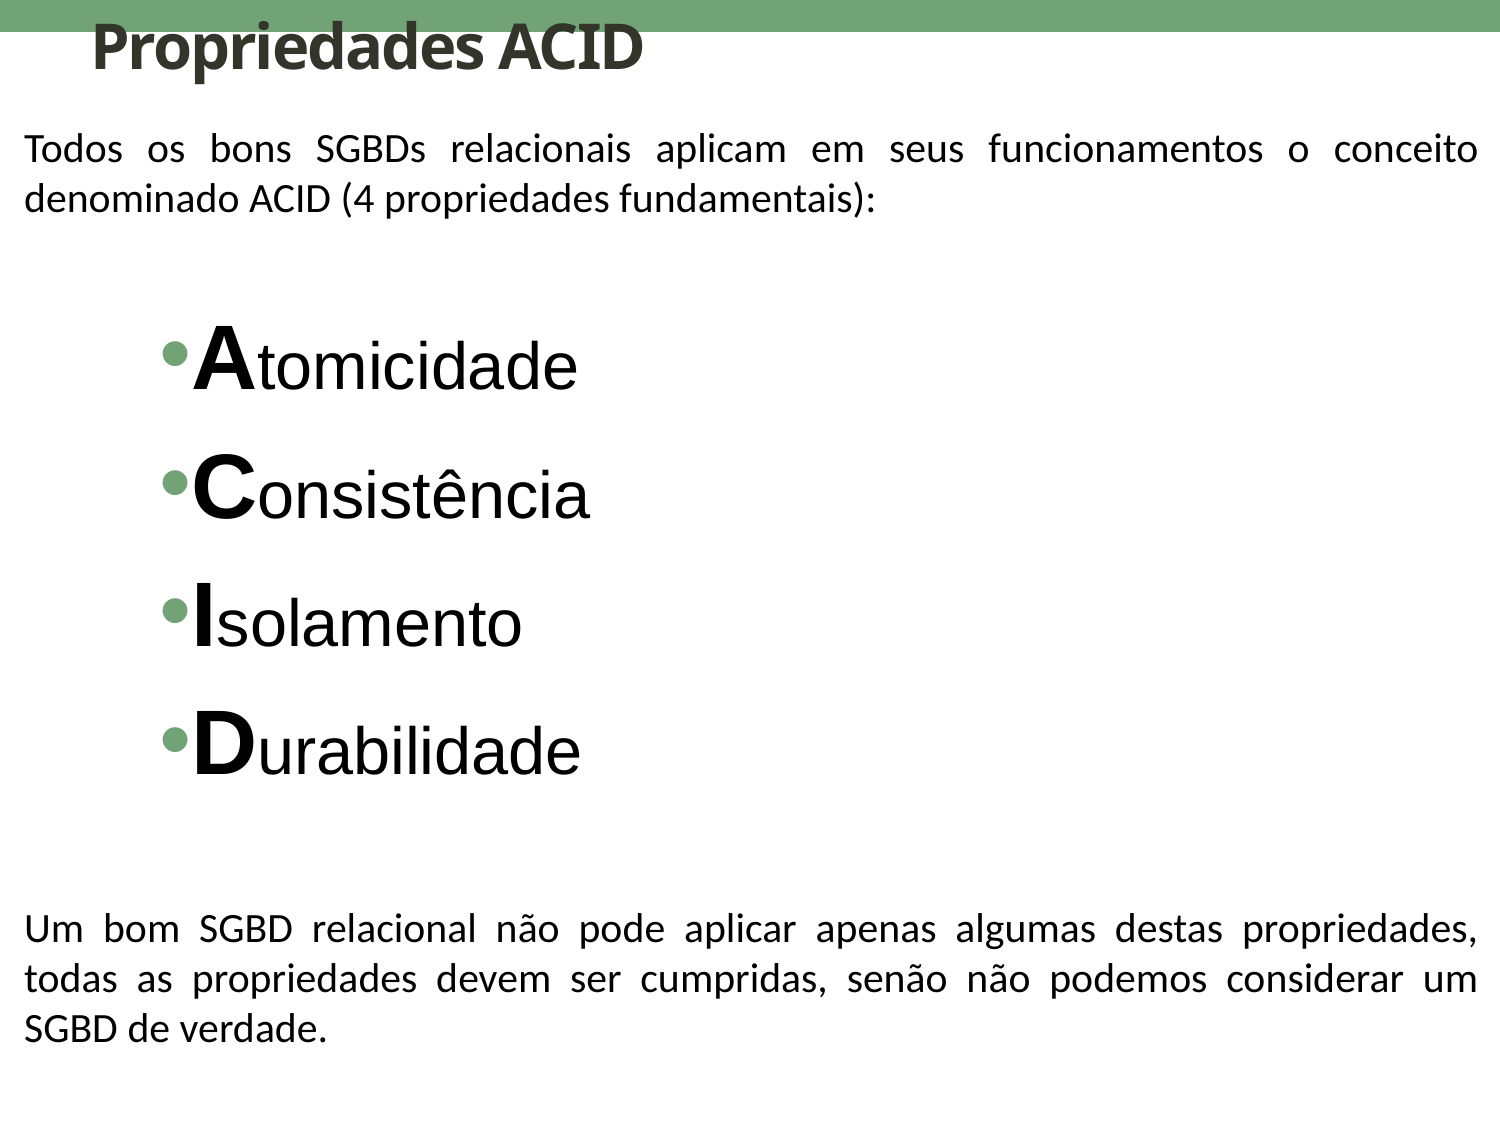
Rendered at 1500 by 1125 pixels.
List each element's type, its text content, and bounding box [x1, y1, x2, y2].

title Propriedades ACID [75, 0, 1425, 90]
list Todos os bons SGBDs relacionais aplicam em seus funcionamentos o conceito denominado ACID (4 propriedades fundamentais): Atomicidade Consistência Isolamento Durabilidade Um bom SGBD relacional não pode aplicar apenas algumas destas propriedades, todas as propriedades devem ser cumpridas, senão não podemos considerar um SGBD de verdade. [9, 113, 1495, 1106]
